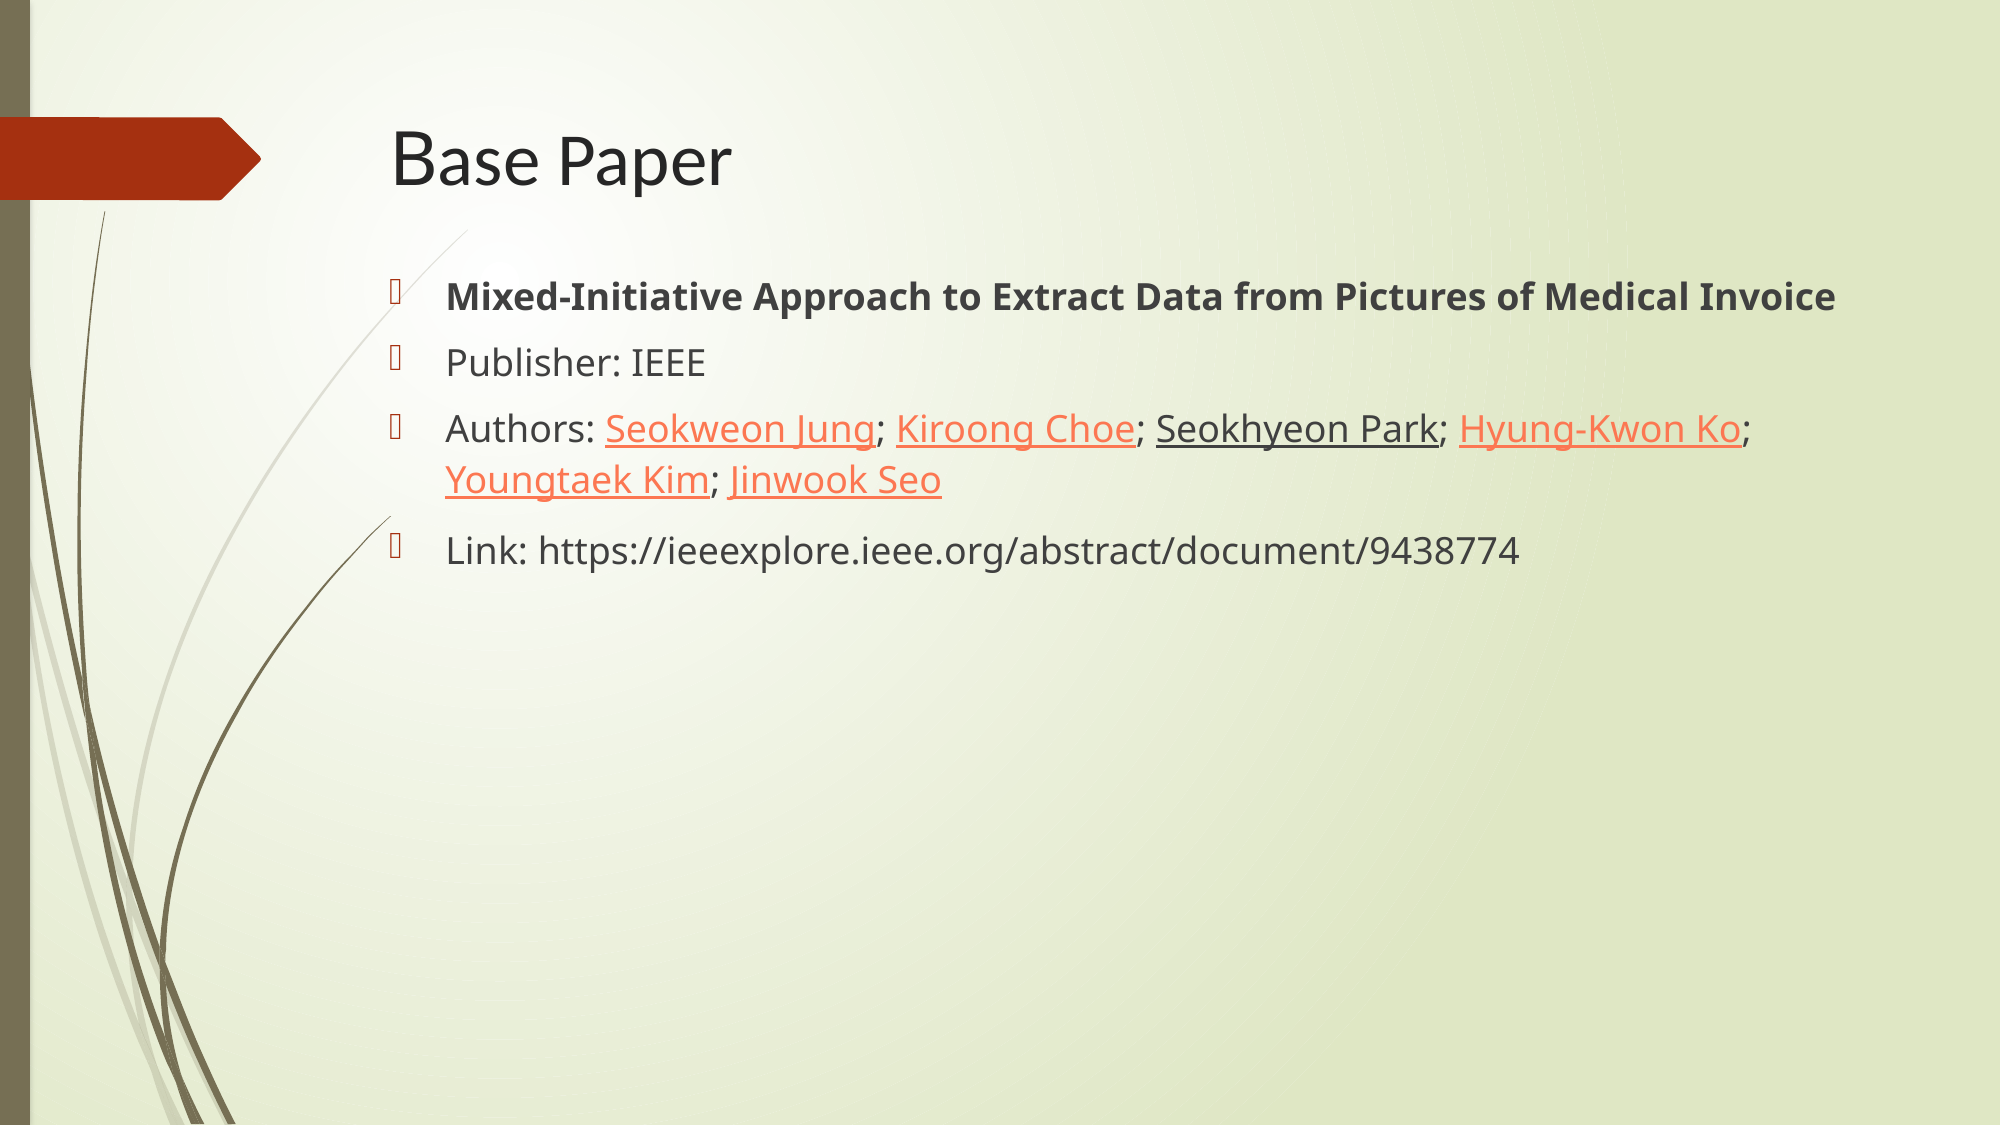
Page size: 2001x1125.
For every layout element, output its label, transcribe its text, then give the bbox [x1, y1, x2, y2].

list Mixed-Initiative Approach to Extract Data from Pictures of Medical Invoice Publisher: IEEE Authors: Seokweon Jung; Kiroong Choe; Seokhyeon Park; Hyung-Kwon Ko; Youngtaek Kim; Jinwook Seo Link: https://ieeexplore.ieee.org/abstract/document/9438774 [374, 265, 1888, 970]
title Base Paper [374, 102, 1888, 221]
